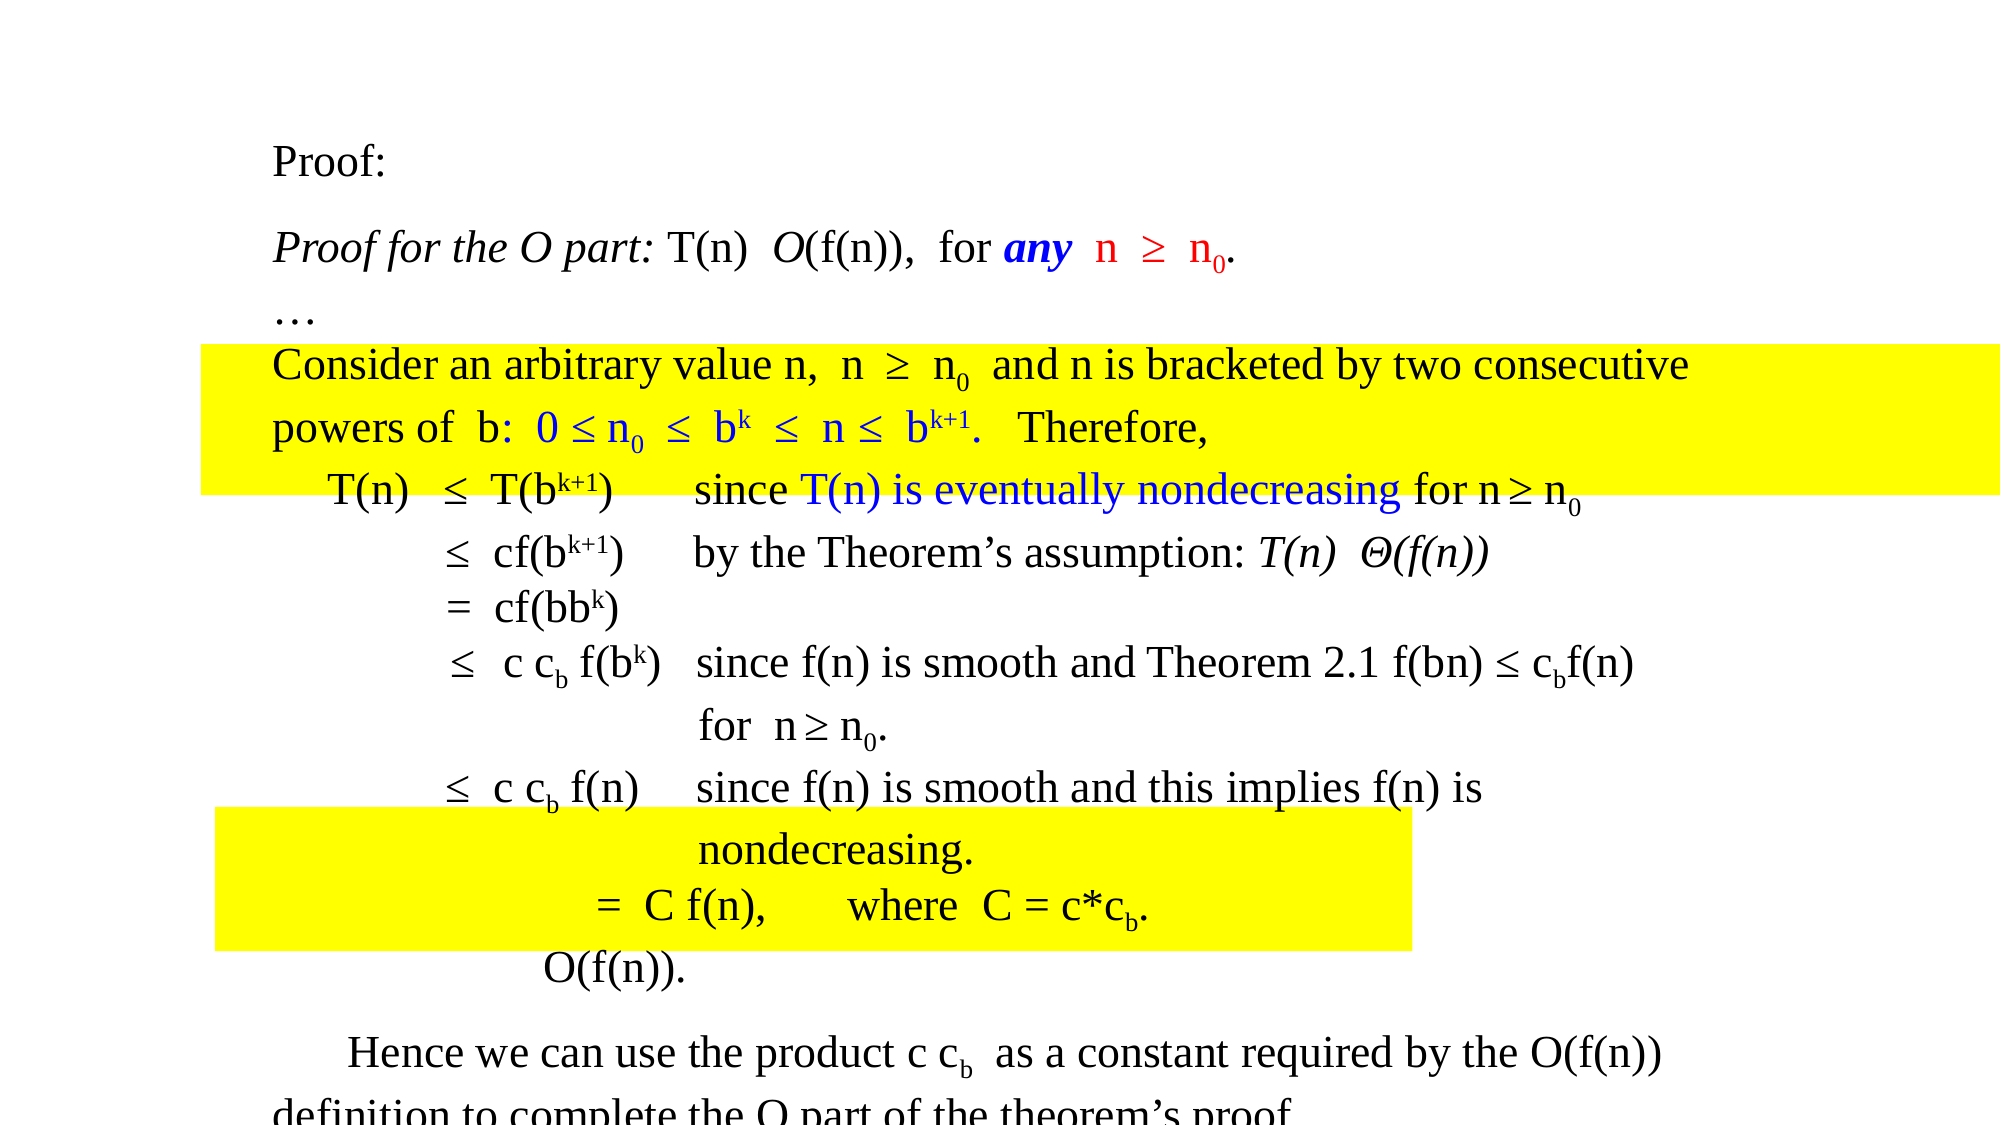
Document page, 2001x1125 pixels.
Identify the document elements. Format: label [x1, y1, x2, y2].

text_box [200, 344, 2000, 496]
text_box [215, 806, 1413, 952]
